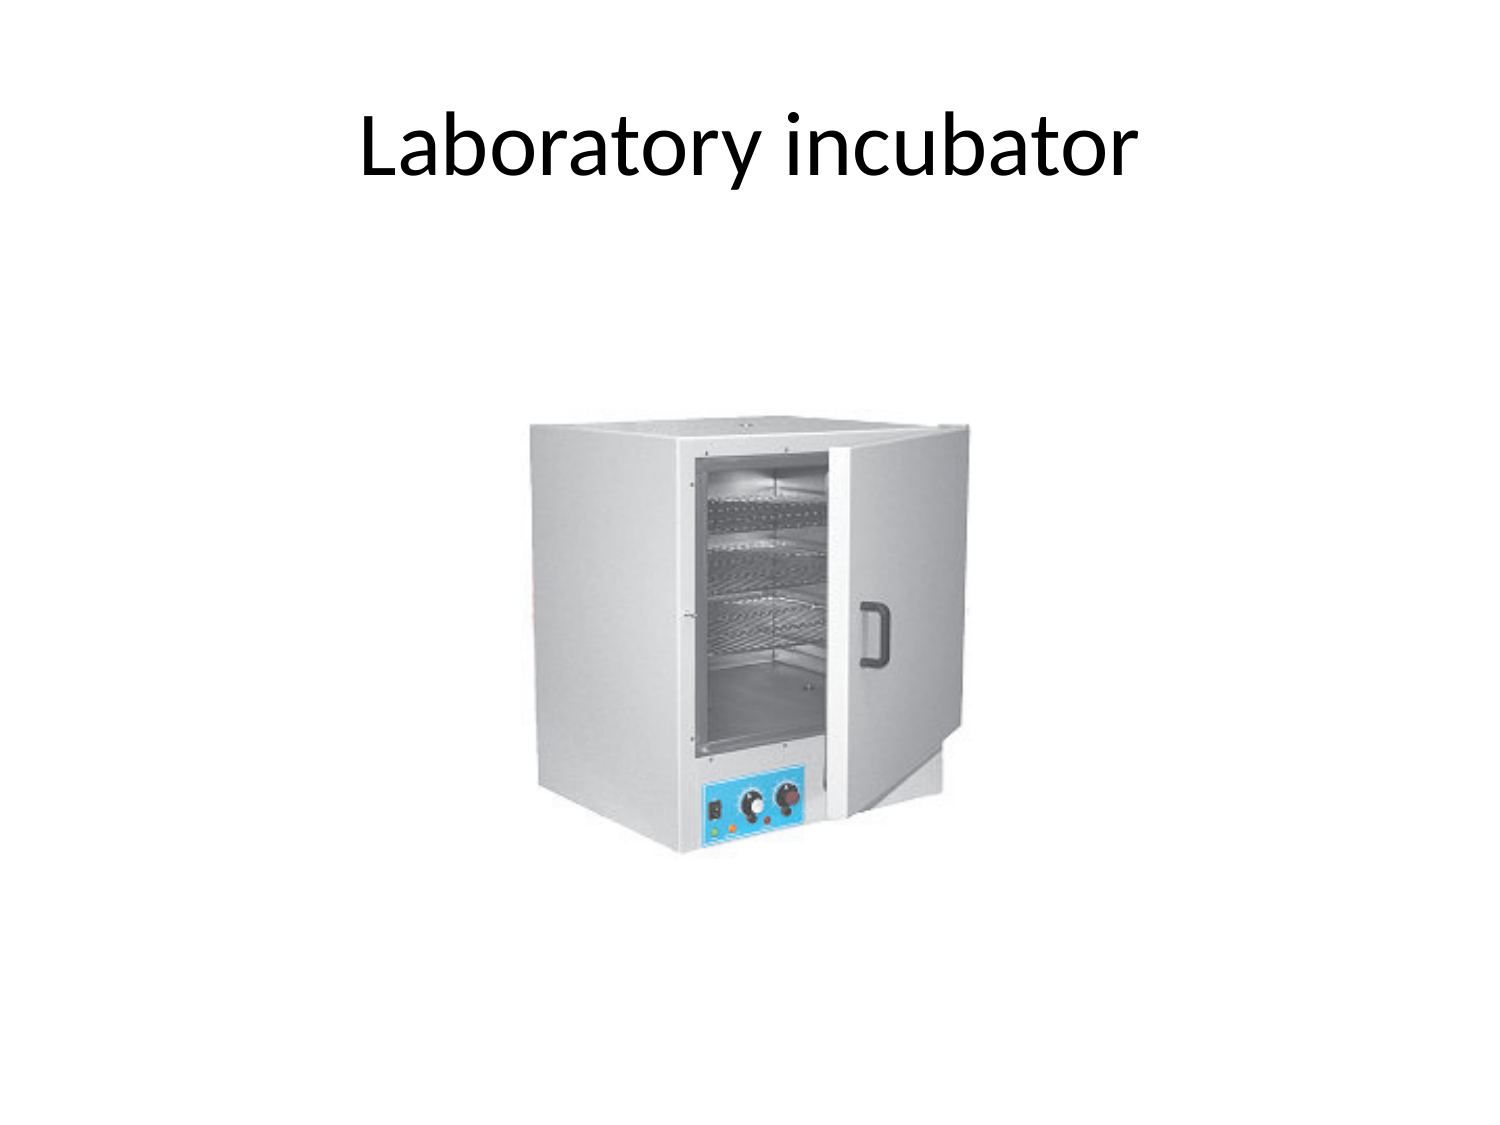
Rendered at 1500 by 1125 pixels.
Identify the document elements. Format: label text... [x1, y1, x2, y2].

title Laboratory incubator [75, 45, 1425, 233]
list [520, 408, 980, 859]
